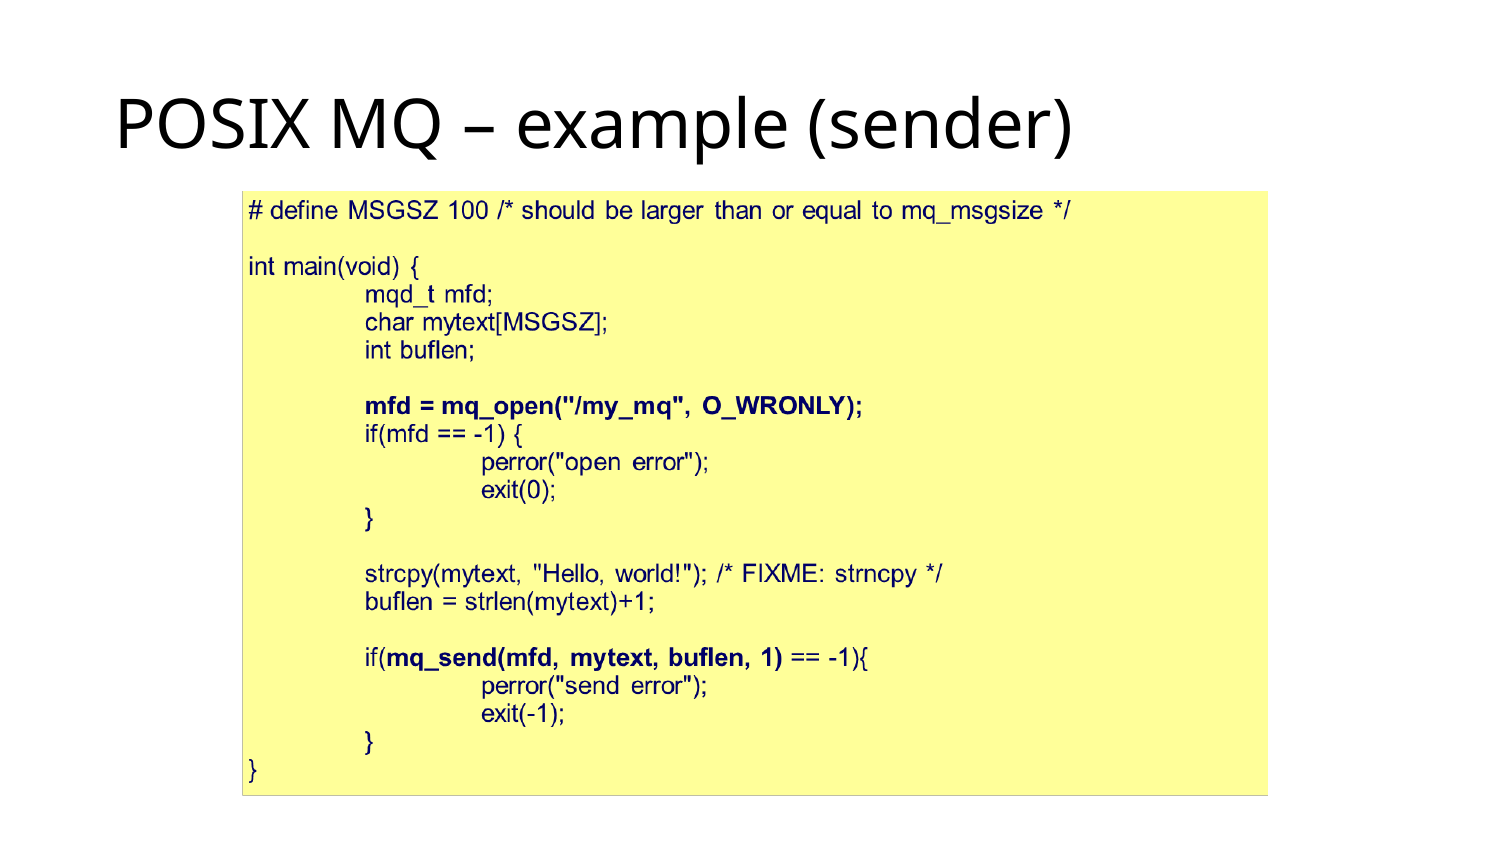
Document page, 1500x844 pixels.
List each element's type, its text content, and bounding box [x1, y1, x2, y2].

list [232, 185, 1268, 799]
title POSIX MQ – example (sender) [103, 44, 1397, 208]
